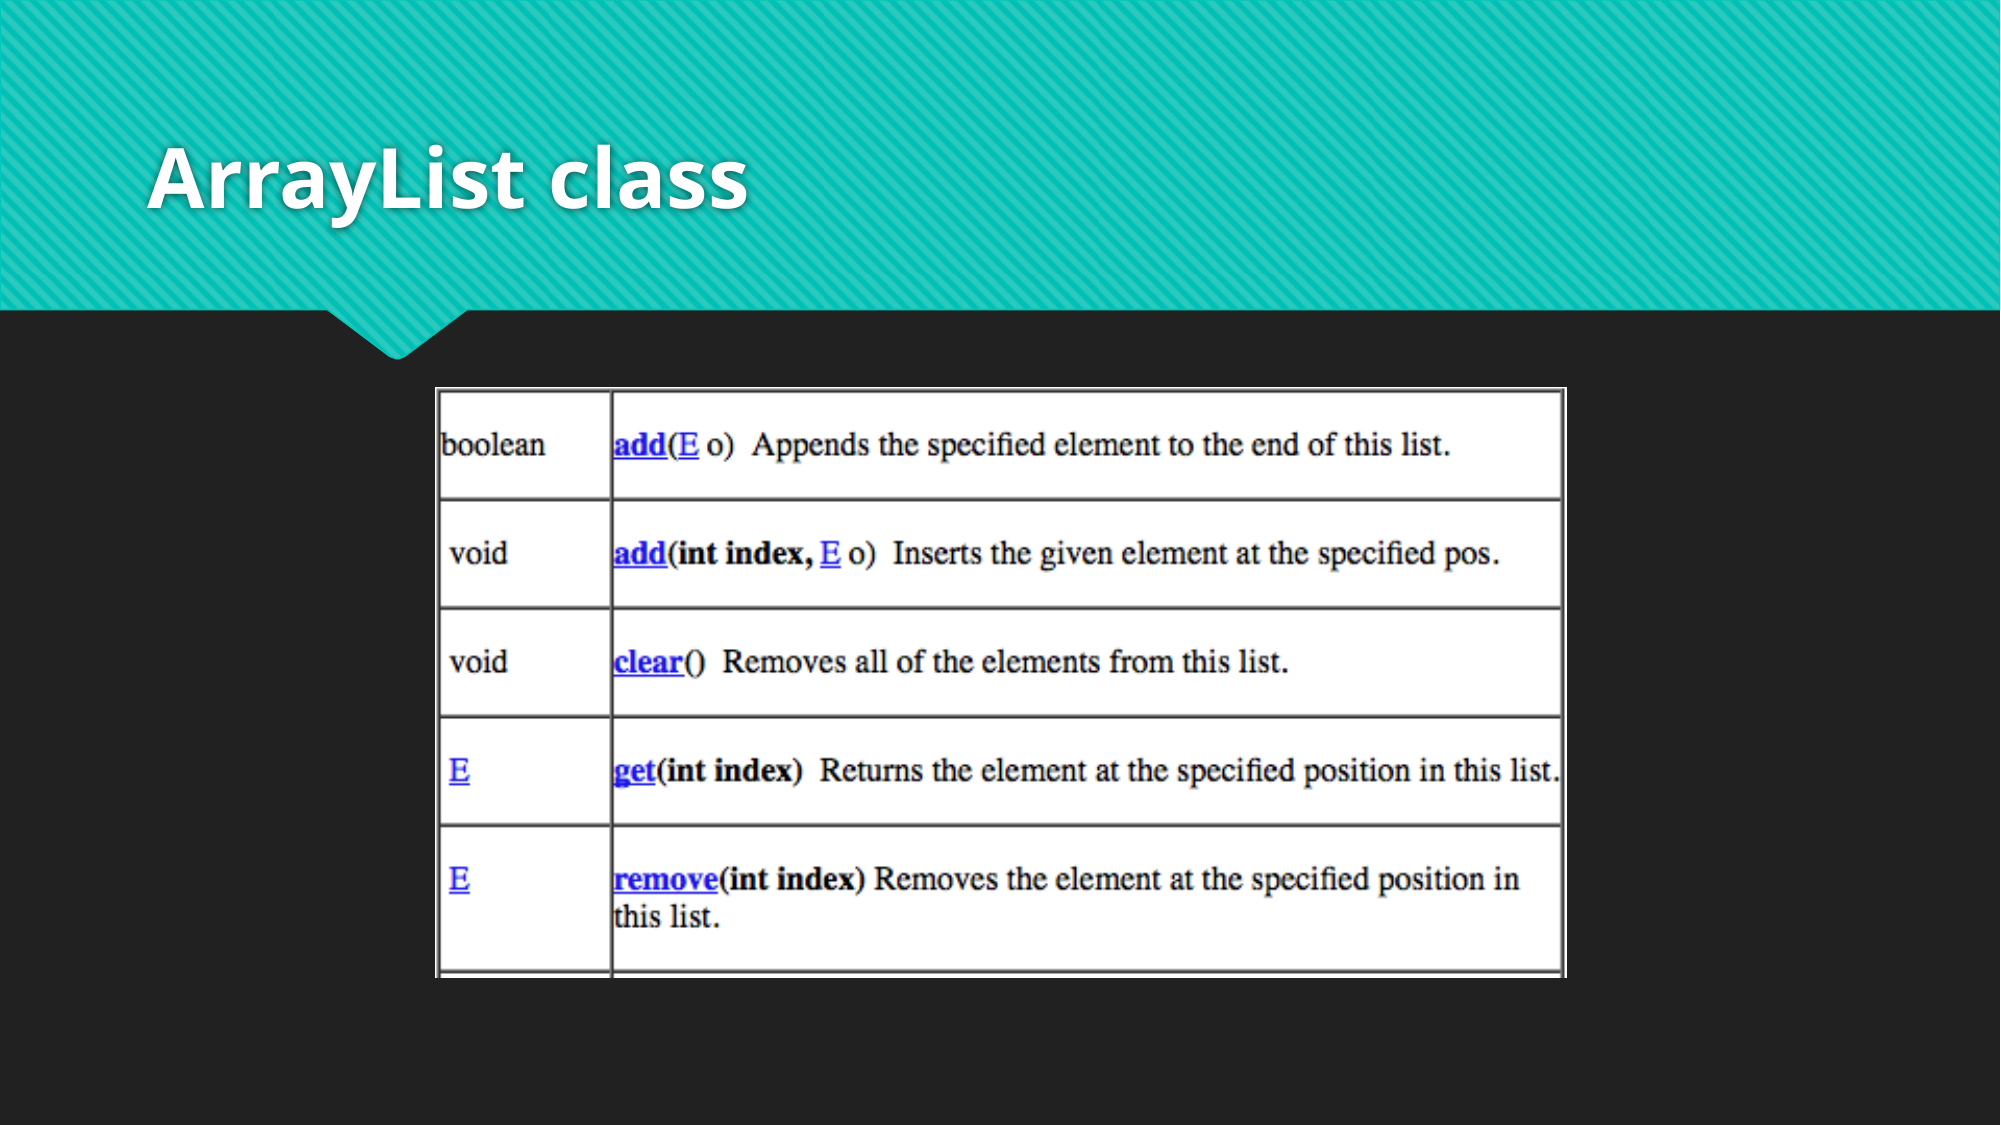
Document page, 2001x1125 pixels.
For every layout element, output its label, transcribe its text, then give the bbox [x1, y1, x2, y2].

title ArrayList class [132, 73, 1868, 233]
picture [434, 387, 1567, 978]
